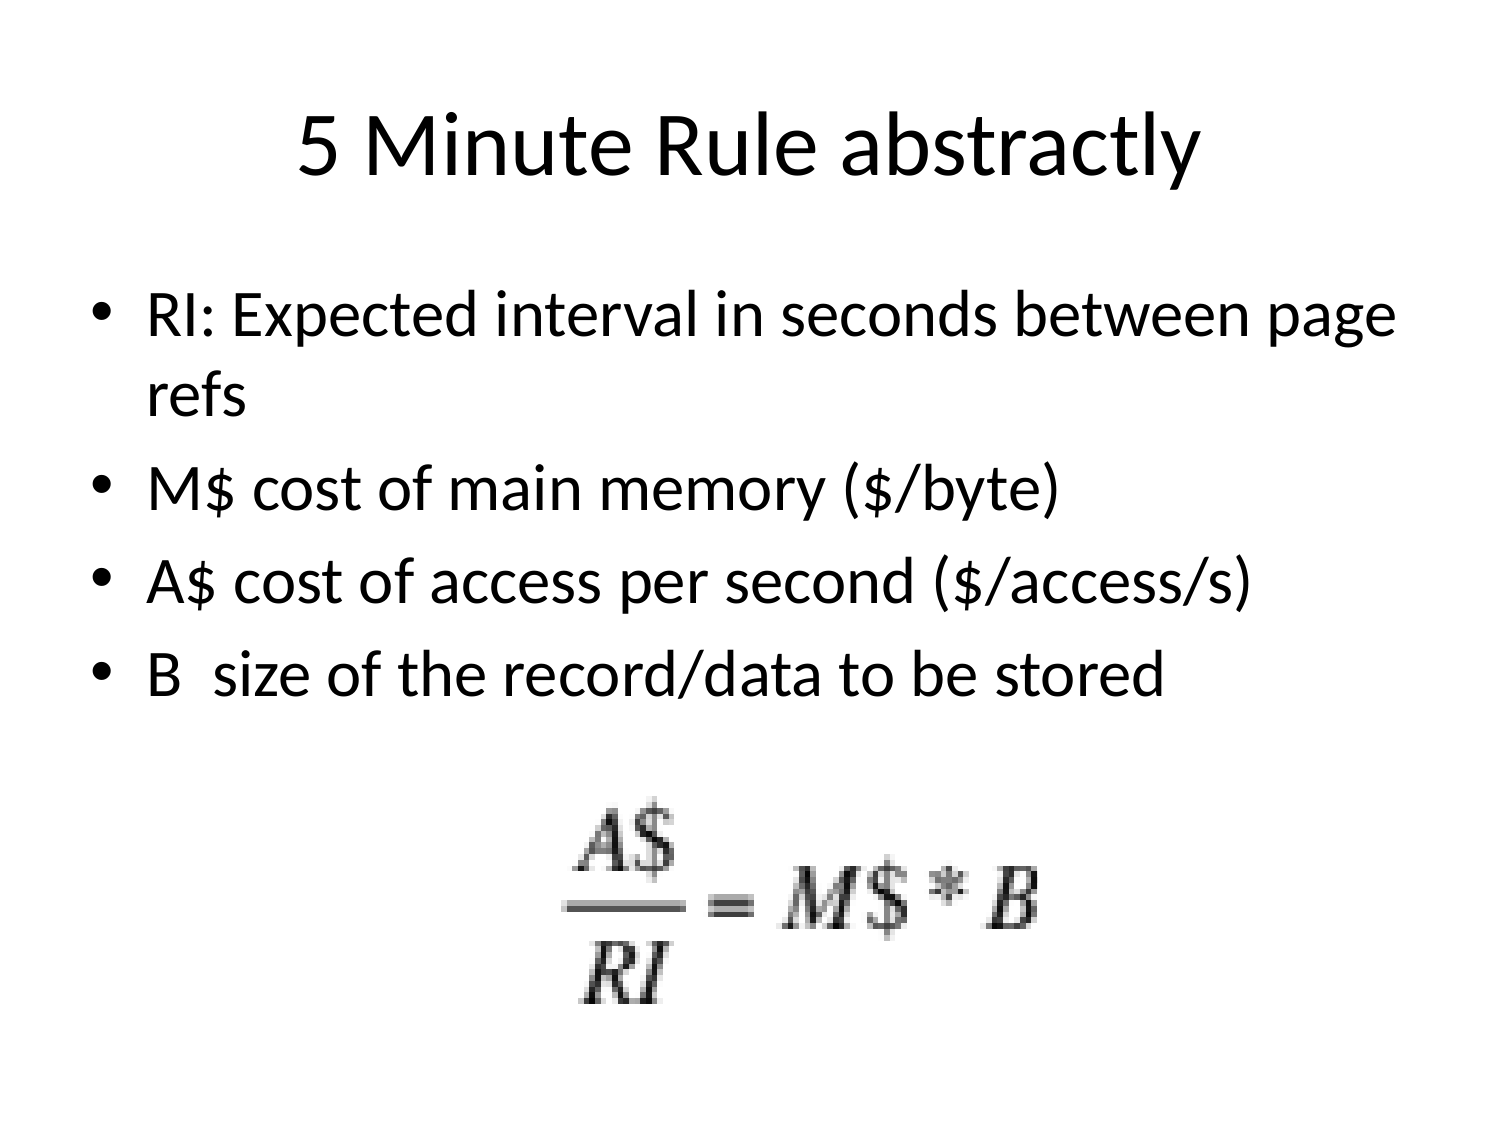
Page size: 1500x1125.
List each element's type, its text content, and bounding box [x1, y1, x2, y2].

title 5 Minute Rule abstractly [75, 45, 1425, 233]
list RI: Expected interval in seconds between page refs M$ cost of main memory ($/byte) A$ cost of access per second ($/access/s) B size of the record/data to be stored [75, 262, 1425, 1005]
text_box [550, 790, 1038, 1006]
